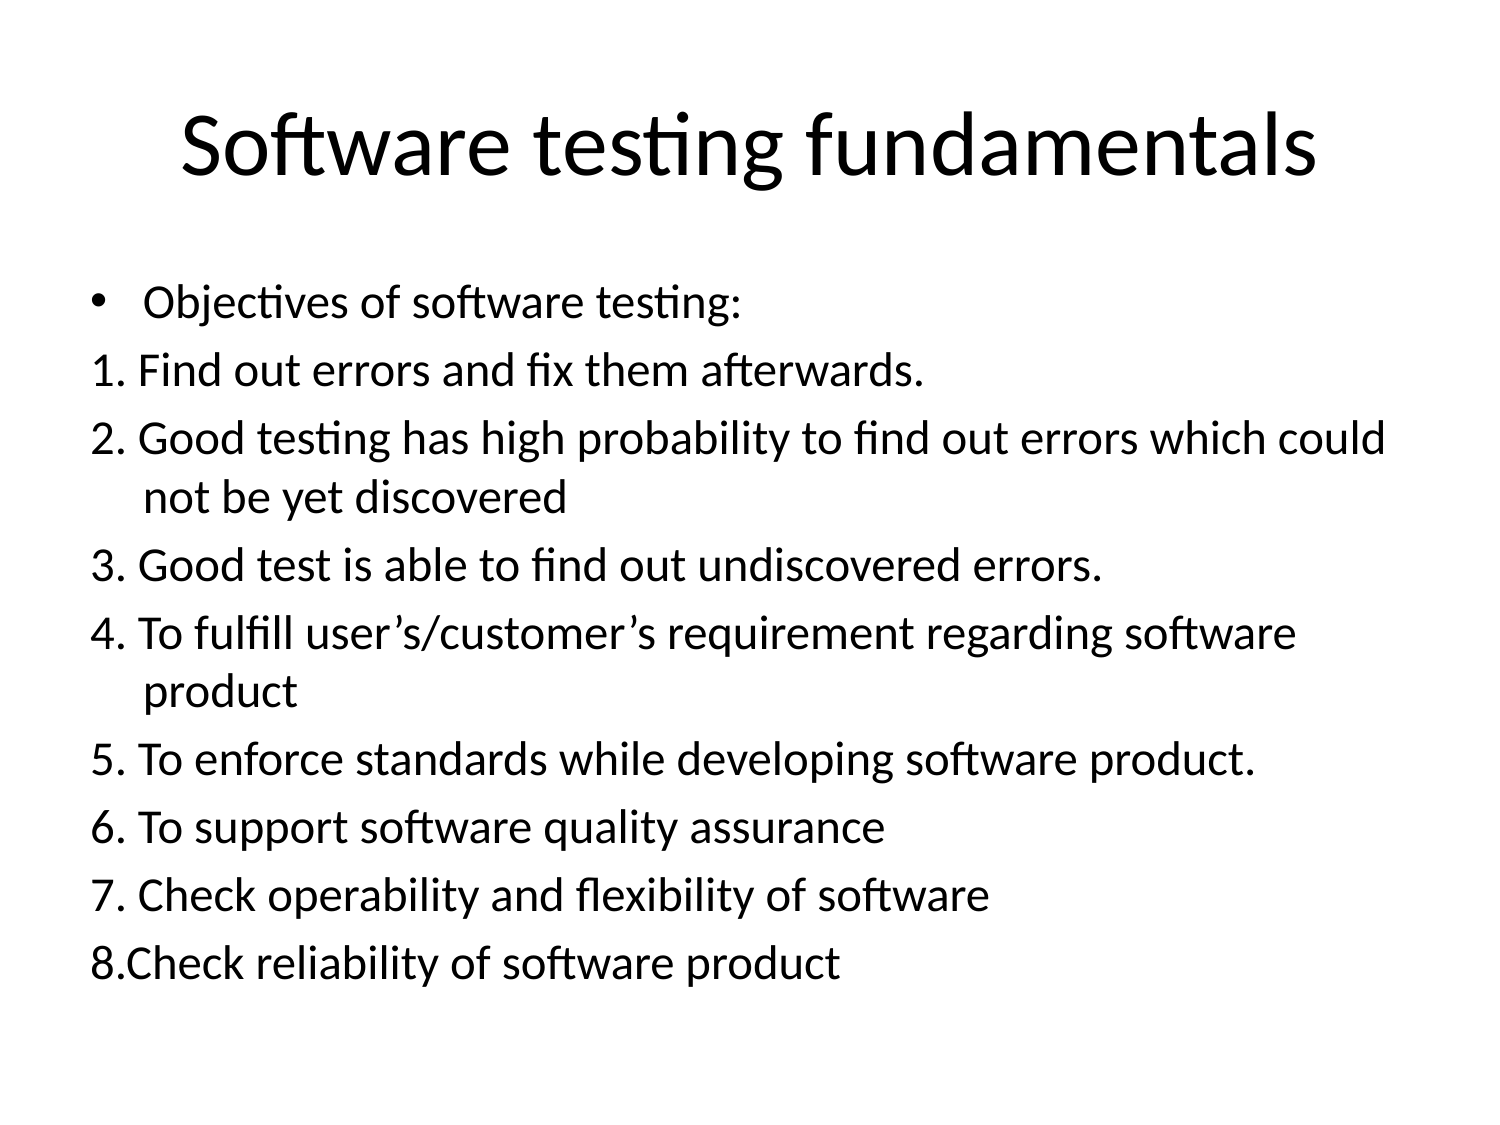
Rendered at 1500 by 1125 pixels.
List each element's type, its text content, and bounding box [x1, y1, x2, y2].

list Objectives of software testing: 1. Find out errors and fix them afterwards. 2. Good testing has high probability to find out errors which could not be yet discovered 3. Good test is able to find out undiscovered errors. 4. To fulfill user’s/customer’s requirement regarding software product 5. To enforce standards while developing software product. 6. To support software quality assurance 7. Check operability and flexibility of software 8.Check reliability of software product [75, 262, 1425, 1005]
title Software testing fundamentals [75, 45, 1425, 233]
